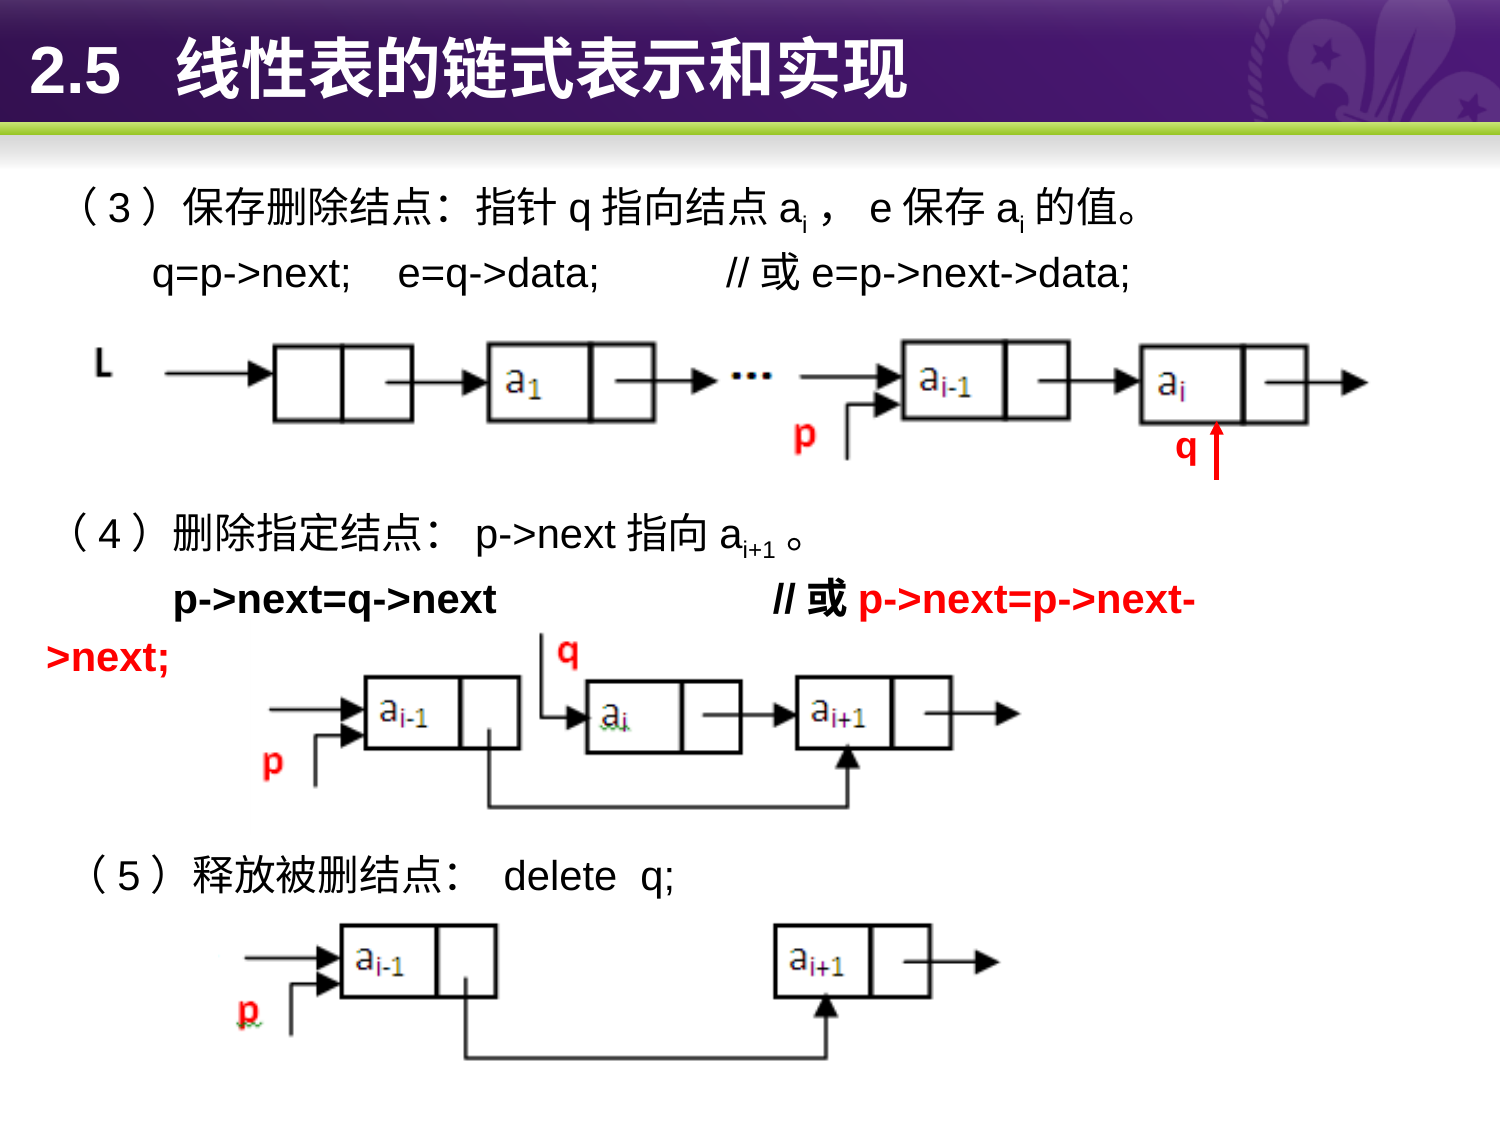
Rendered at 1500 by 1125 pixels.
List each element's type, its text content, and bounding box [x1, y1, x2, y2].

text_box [0, 0, 1500, 169]
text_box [72, 319, 1373, 480]
list （3）保存删除结点：指针q指向结点ai，e保存ai的值。 q=p->next; e=q->data; //或e=p->next->data; [21, 177, 1294, 303]
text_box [31, 843, 1048, 1084]
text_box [31, 497, 1329, 835]
